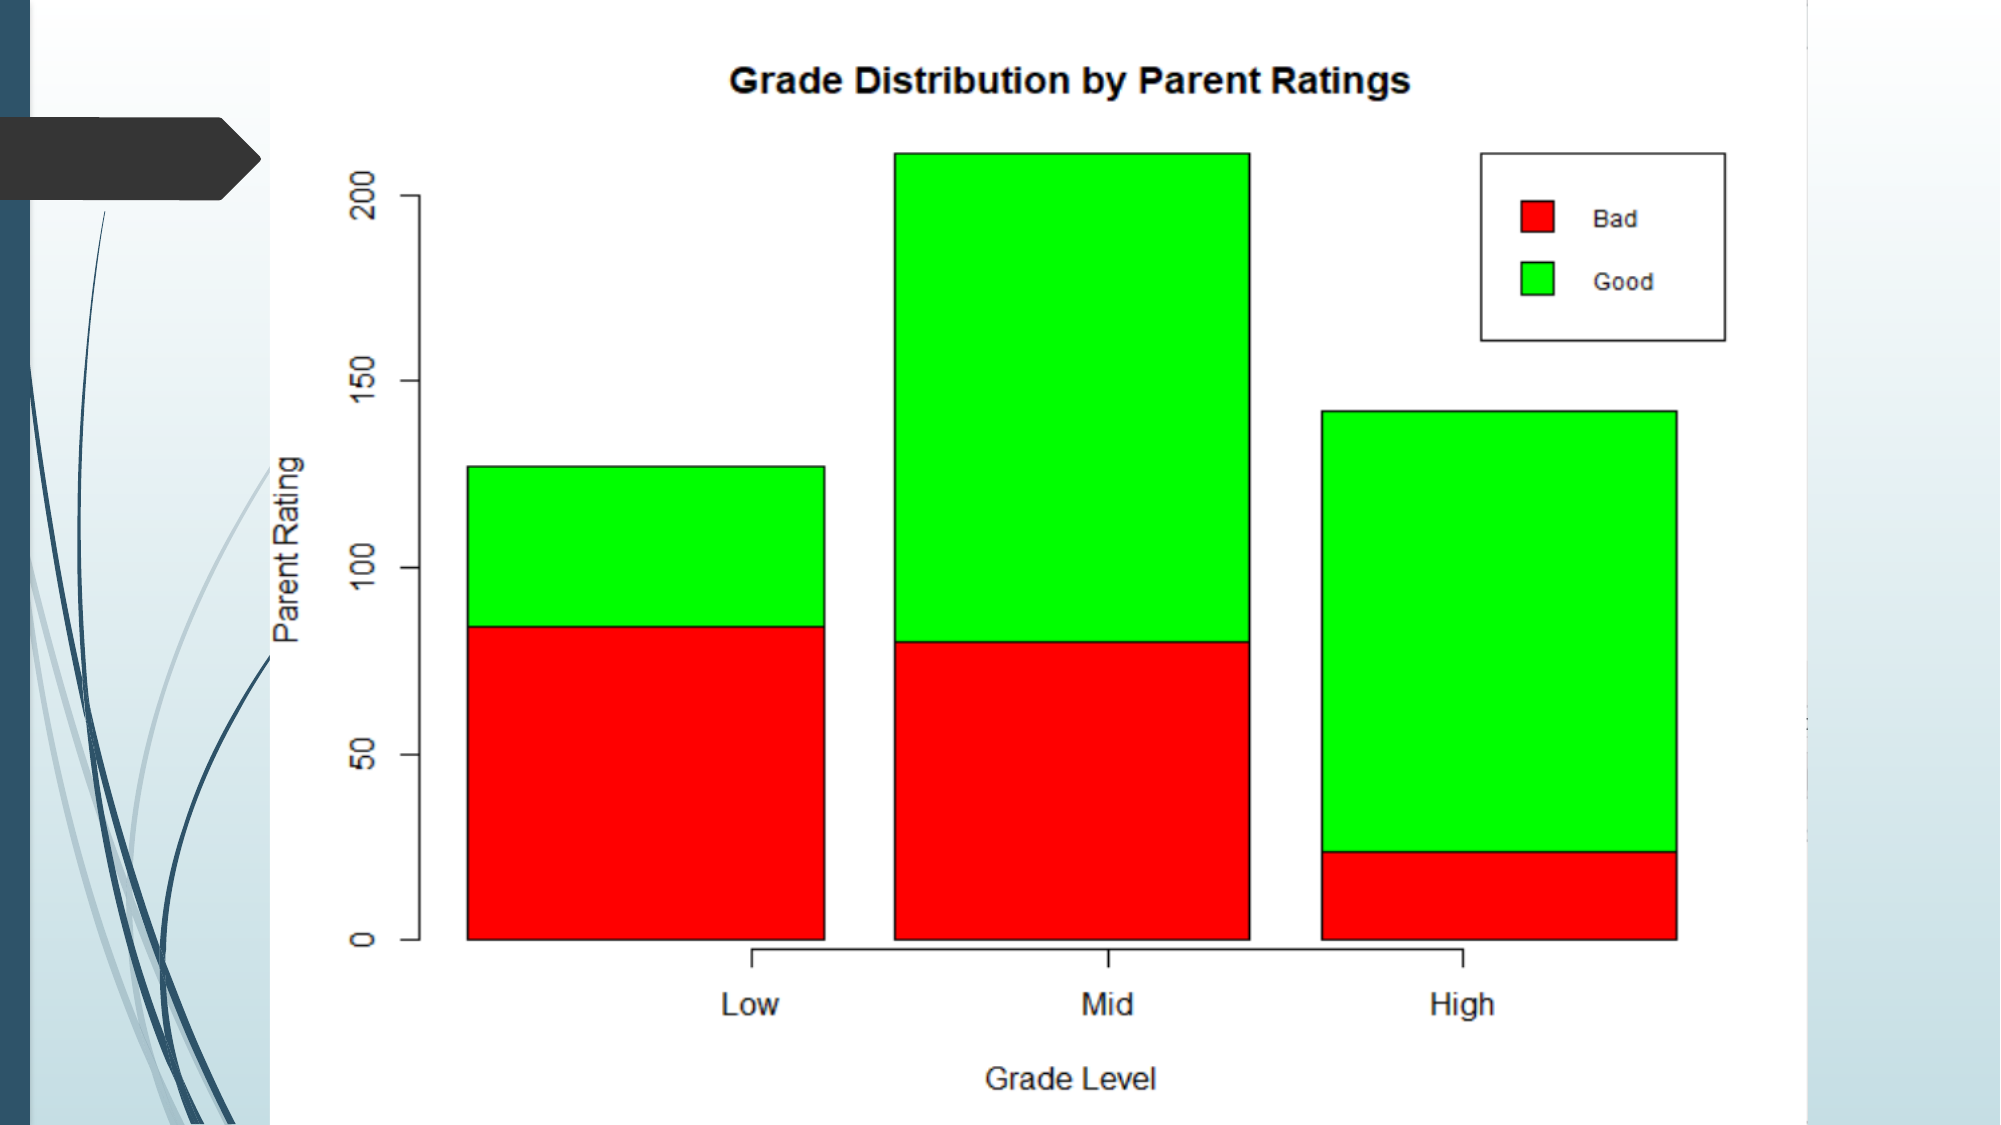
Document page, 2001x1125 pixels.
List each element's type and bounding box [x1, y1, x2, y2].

picture [269, 0, 1809, 1125]
